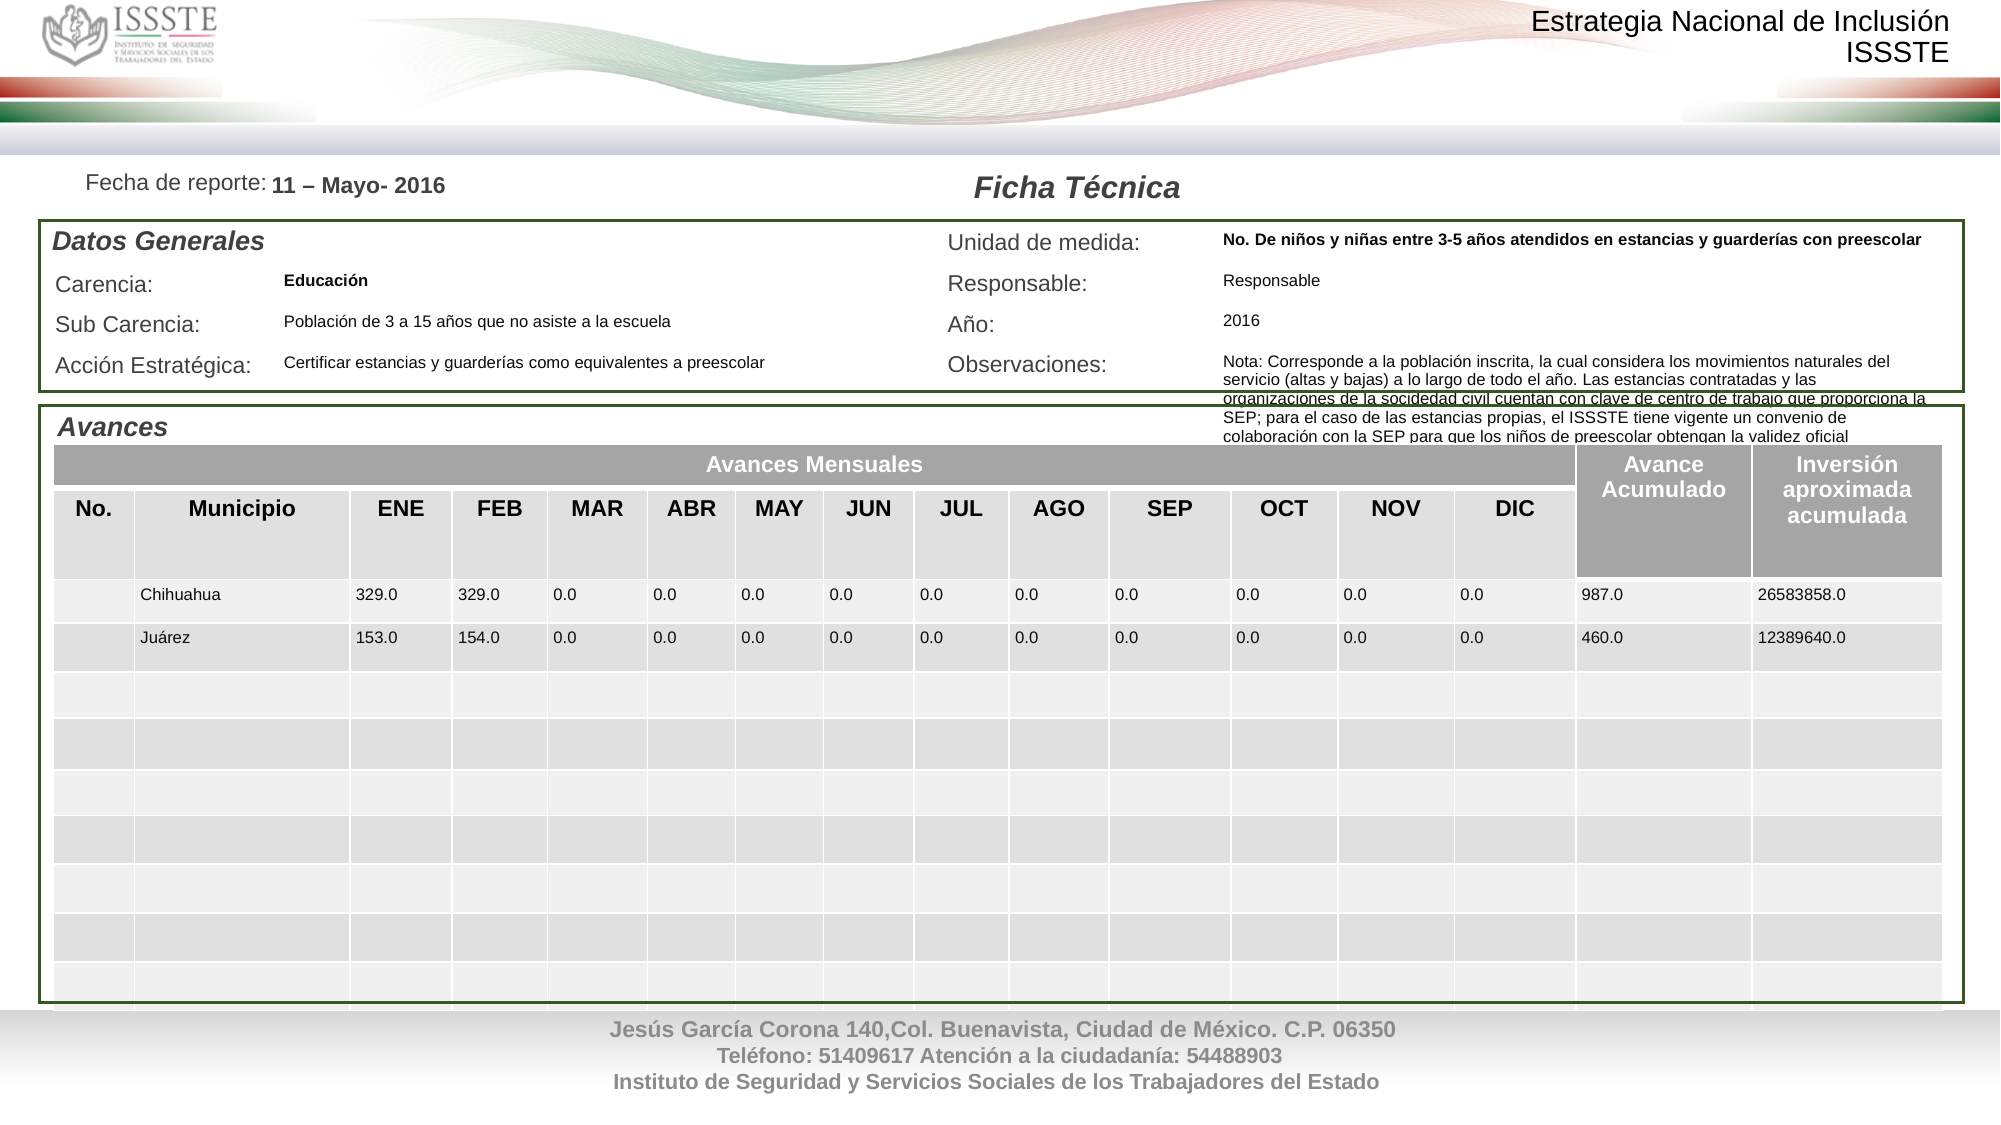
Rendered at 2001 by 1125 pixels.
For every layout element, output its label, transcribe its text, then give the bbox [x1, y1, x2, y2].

text_box [39, 404, 1965, 1004]
table_cell [453, 1004, 547, 1010]
table_cell [1232, 1004, 1337, 1010]
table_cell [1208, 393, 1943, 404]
table_cell [548, 1004, 647, 1010]
text_box [39, 220, 1965, 393]
text_box Fecha de reporte: [70, 160, 300, 203]
table_cell [135, 1004, 349, 1010]
text_box 11 – Mayo- 2016 [256, 162, 487, 206]
table_cell [1010, 1004, 1108, 1010]
table_cell [1339, 1004, 1454, 1010]
table_cell [736, 1004, 823, 1010]
table_cell [1455, 1004, 1575, 1010]
picture [0, 1010, 2000, 1125]
table_cell [1110, 1004, 1230, 1010]
table_cell Observaciones: [933, 393, 1208, 404]
table_cell [351, 1004, 451, 1010]
picture [0, 0, 2000, 155]
table_cell [915, 1004, 1008, 1010]
text_box Ficha Técnica [799, 159, 1356, 212]
text_box Avances [36, 401, 190, 450]
table_cell [1577, 1004, 1751, 1010]
table_cell [824, 1004, 913, 1010]
table_cell [54, 1004, 134, 1010]
table_cell [1753, 1004, 1942, 1010]
table_cell [648, 1004, 735, 1010]
text_box Datos Generales [36, 216, 281, 264]
